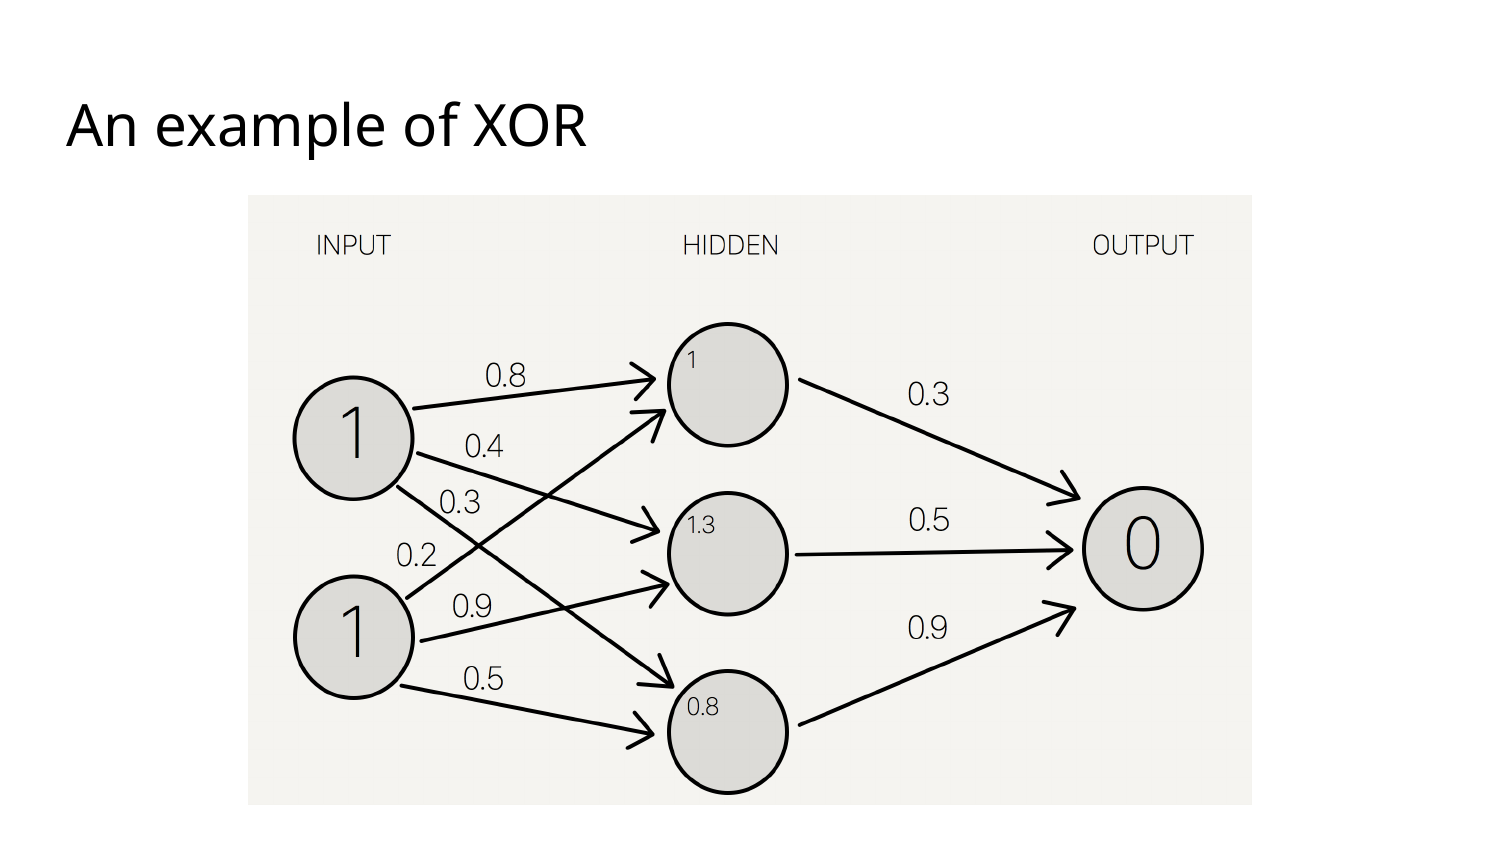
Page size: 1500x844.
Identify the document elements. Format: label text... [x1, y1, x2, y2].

picture [247, 195, 1252, 805]
title An example of XOR [51, 72, 1449, 167]
